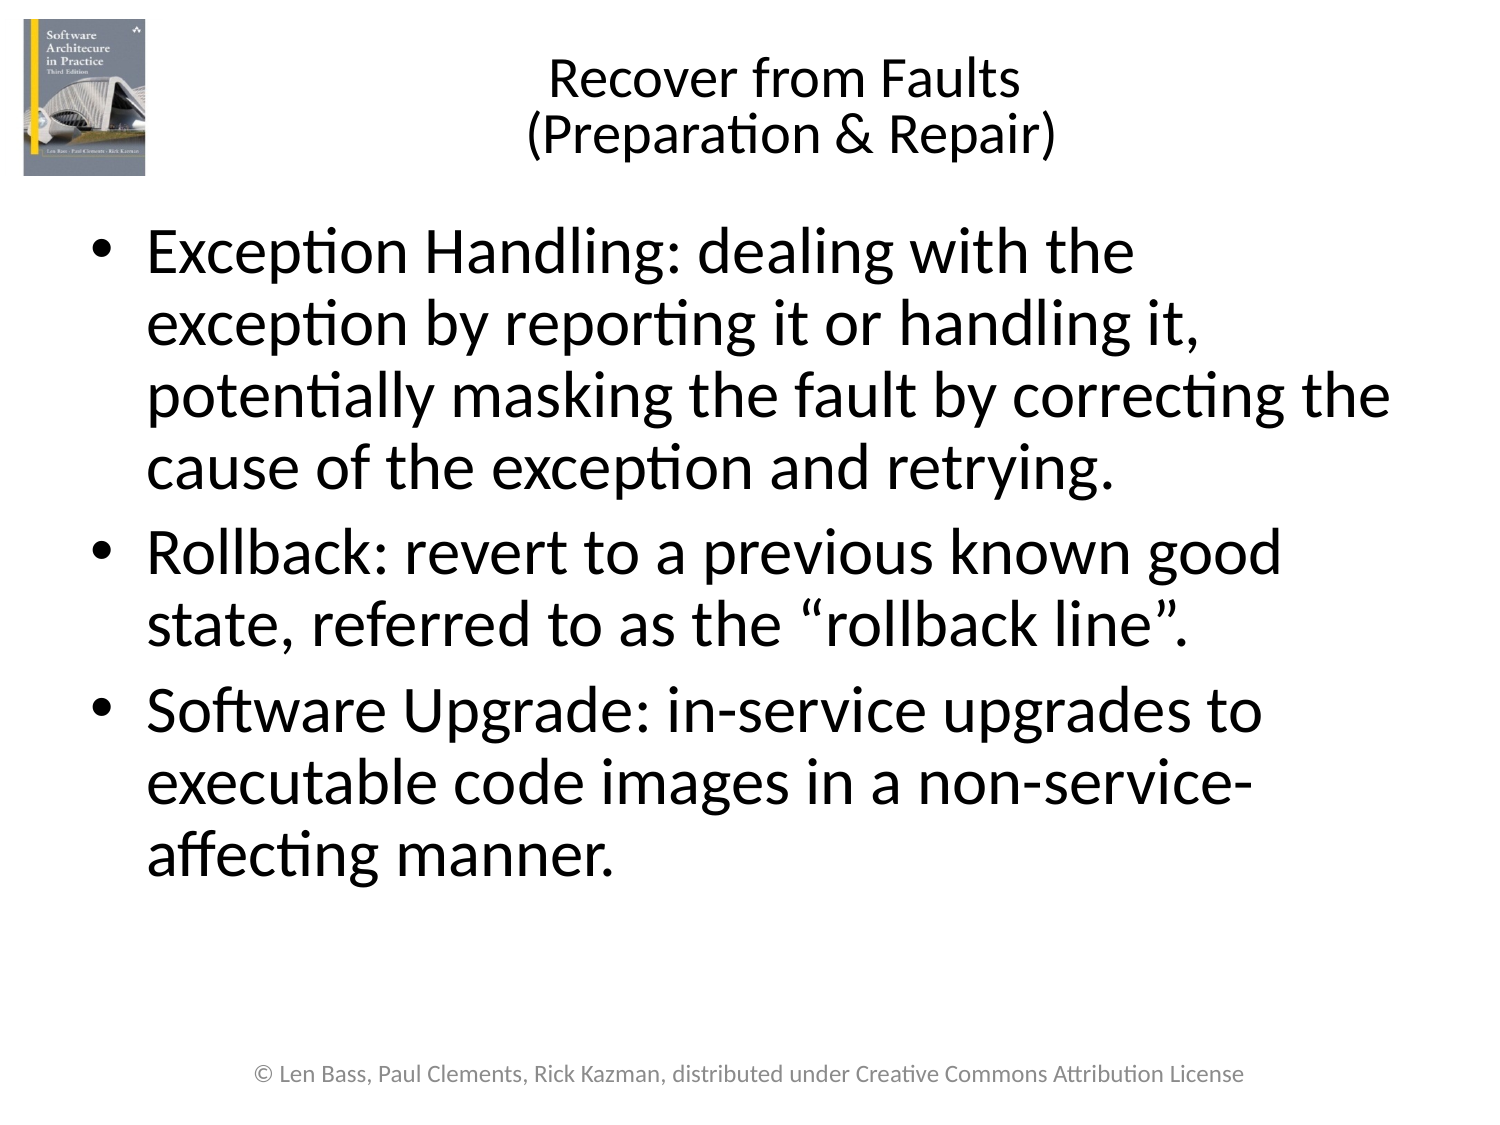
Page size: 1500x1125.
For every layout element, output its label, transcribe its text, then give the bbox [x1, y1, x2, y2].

list Exception Handling: dealing with the exception by reporting it or handling it, potentially masking the fault by correcting the cause of the exception and retrying. Rollback: revert to a previous known good state, referred to as the “rollback line”. Software Upgrade: in-service upgrades to executable code images in a non-service-affecting manner. [75, 208, 1425, 1005]
footer © Len Bass, Paul Clements, Rick Kazman, distributed under Creative Commons Attribution License [230, 1042, 1270, 1103]
picture [5, 19, 163, 176]
title Recover from Faults (Preparation & Repair) [159, 45, 1425, 173]
